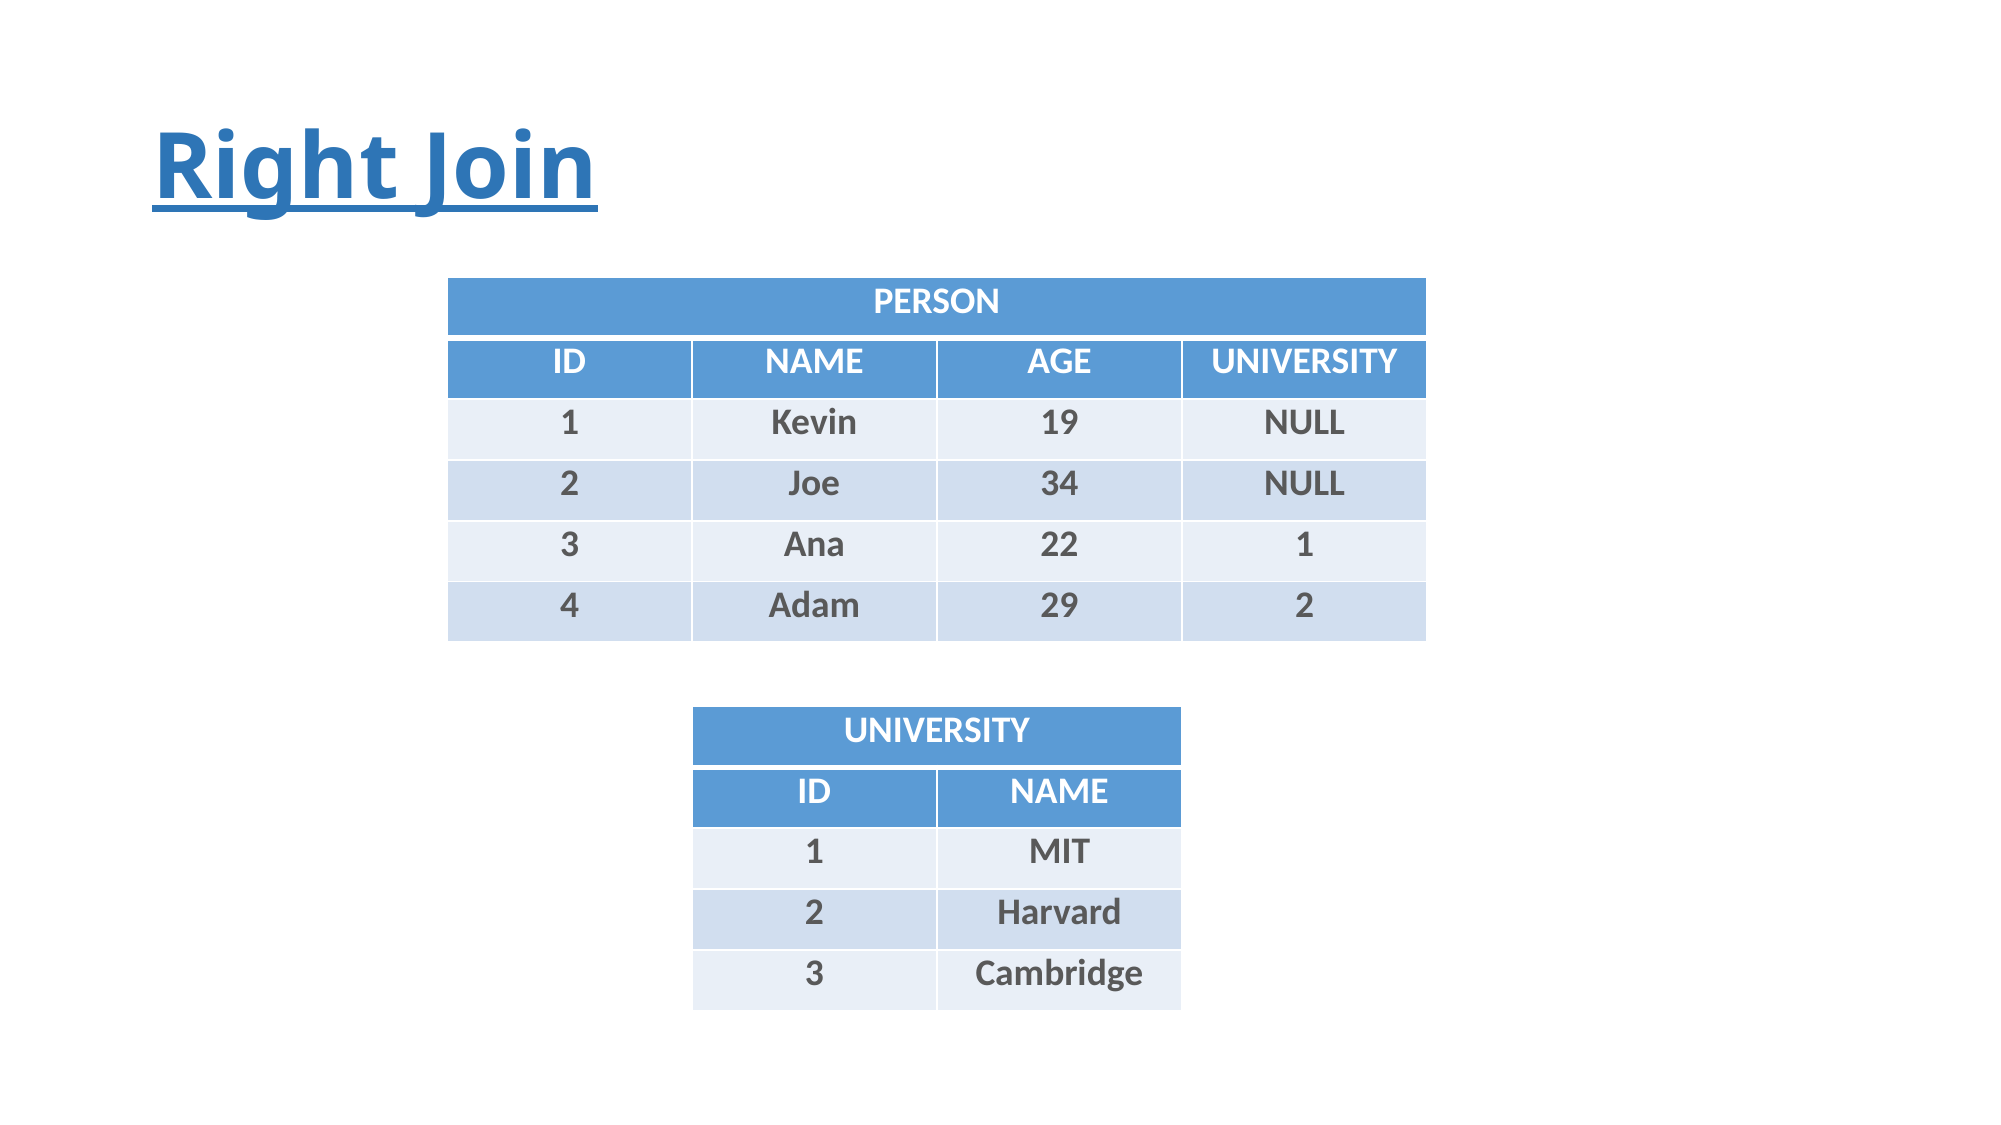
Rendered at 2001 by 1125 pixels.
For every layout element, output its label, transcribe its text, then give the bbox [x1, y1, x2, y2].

table_cell 2 [1183, 582, 1426, 641]
title Right Join [137, 59, 1863, 278]
table_cell AGE [938, 341, 1181, 398]
table_cell Joe [693, 461, 936, 520]
table_cell MIT [938, 829, 1181, 888]
table_cell NAME [938, 770, 1181, 827]
table_cell 22 [938, 522, 1181, 581]
table_cell 1 [448, 400, 691, 459]
table_cell 3 [448, 522, 691, 581]
table_cell ID [448, 341, 691, 398]
table_cell 2 [448, 461, 691, 520]
table_cell Ana [693, 522, 936, 581]
table_cell 3 [693, 951, 936, 1010]
table_cell Cambridge [938, 951, 1181, 1010]
table_cell 2 [693, 890, 936, 949]
table_cell NULL [1183, 461, 1426, 520]
table_cell 1 [693, 829, 936, 888]
table_header UNIVERSITY [693, 707, 1181, 765]
table_cell UNIVERSITY [1183, 341, 1426, 398]
table_cell NAME [693, 341, 936, 398]
table_cell ID [693, 770, 936, 827]
table_cell 29 [938, 582, 1181, 641]
table_cell 4 [448, 582, 691, 641]
table_cell Kevin [693, 400, 936, 459]
table_cell Adam [693, 582, 936, 641]
table_header PERSON [448, 278, 1426, 335]
table_cell 19 [938, 400, 1181, 459]
table_cell 34 [938, 461, 1181, 520]
table_cell Harvard [938, 890, 1181, 949]
table_cell NULL [1183, 400, 1426, 459]
table_cell 1 [1183, 522, 1426, 581]
